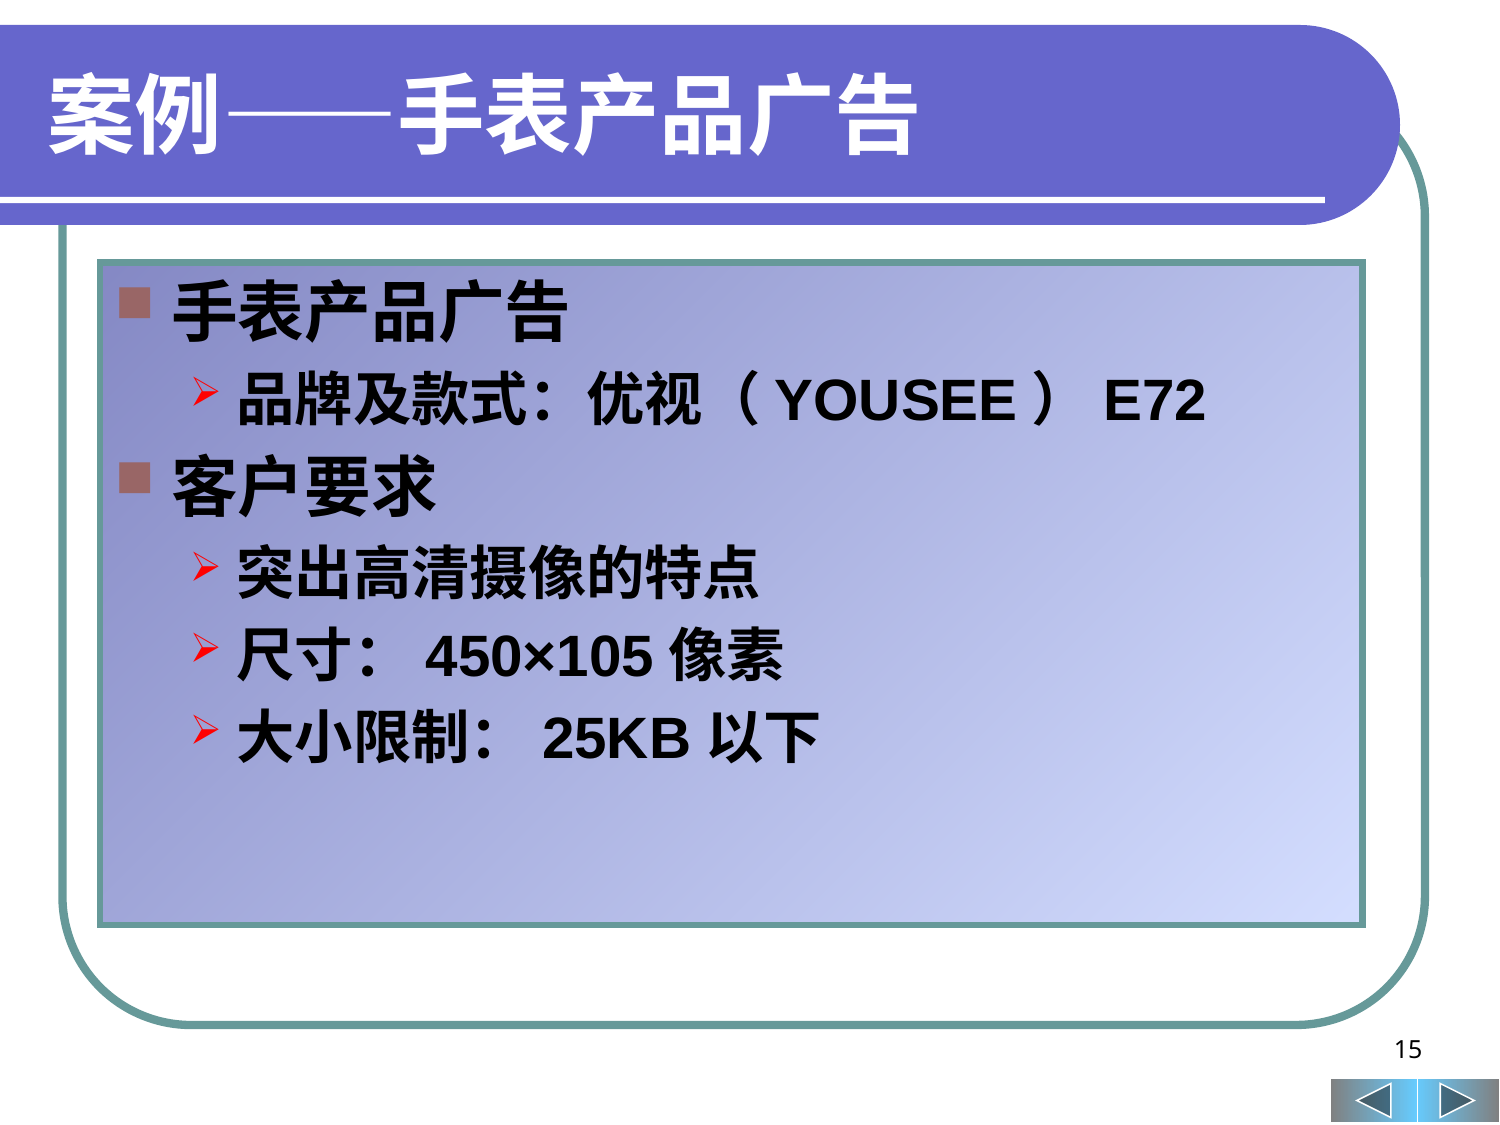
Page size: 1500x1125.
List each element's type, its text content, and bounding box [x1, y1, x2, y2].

title 案例——手表产品广告 [32, 37, 1347, 188]
list 手表产品广告 品牌及款式：优视（YOUSEE）E72 客户要求 突出高清摄像的特点 尺寸：450×105像素 大小限制：25KB以下 [97, 259, 1366, 928]
slide_number 15 [1087, 999, 1438, 1075]
